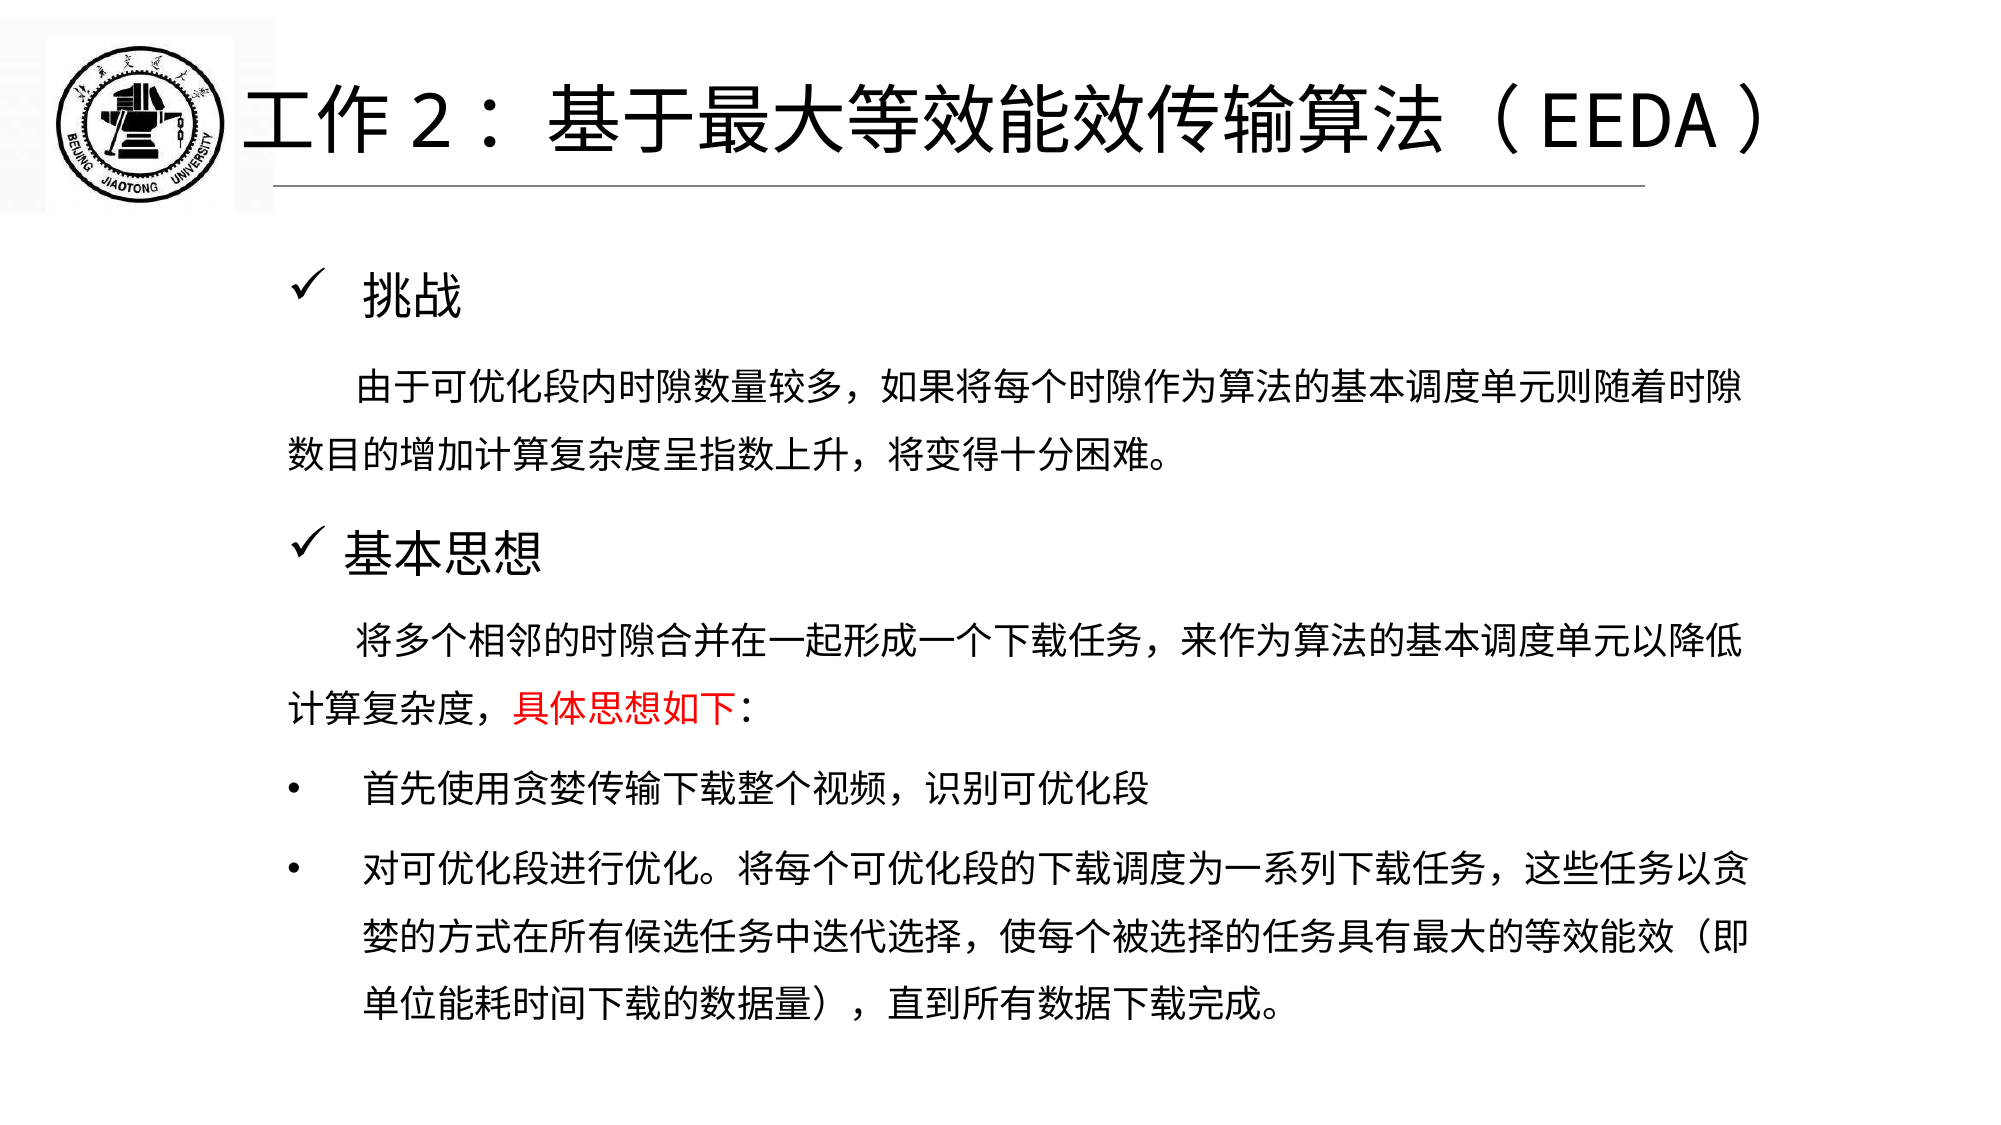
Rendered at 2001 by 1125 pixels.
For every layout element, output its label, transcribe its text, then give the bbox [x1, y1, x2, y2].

picture [0, 17, 273, 213]
text_box 挑战 由于可优化段内时隙数量较多，如果将每个时隙作为算法的基本调度单元则随着时隙数目的增加计算复杂度呈指数上升，将变得十分困难。 基本思想 将多个相邻的时隙合并在一起形成一个下载任务，来作为算法的基本调度单元以降低计算复杂度，具体思想如下： 首先使用贪婪传输下载整个视频，识别可优化段 对可优化段进行优化。将每个可优化段的下载调度为一系列下载任务，这些任务以贪婪的方式在所有候选任务中迭代选择，使每个被选择的任务具有最大的等效能效（即单位能耗时间下载的数据量），直到所有数据下载完成。 [272, 226, 1772, 1125]
text_box 工作2：基于最大等效能效传输算法（EEDA） [273, 65, 1827, 171]
